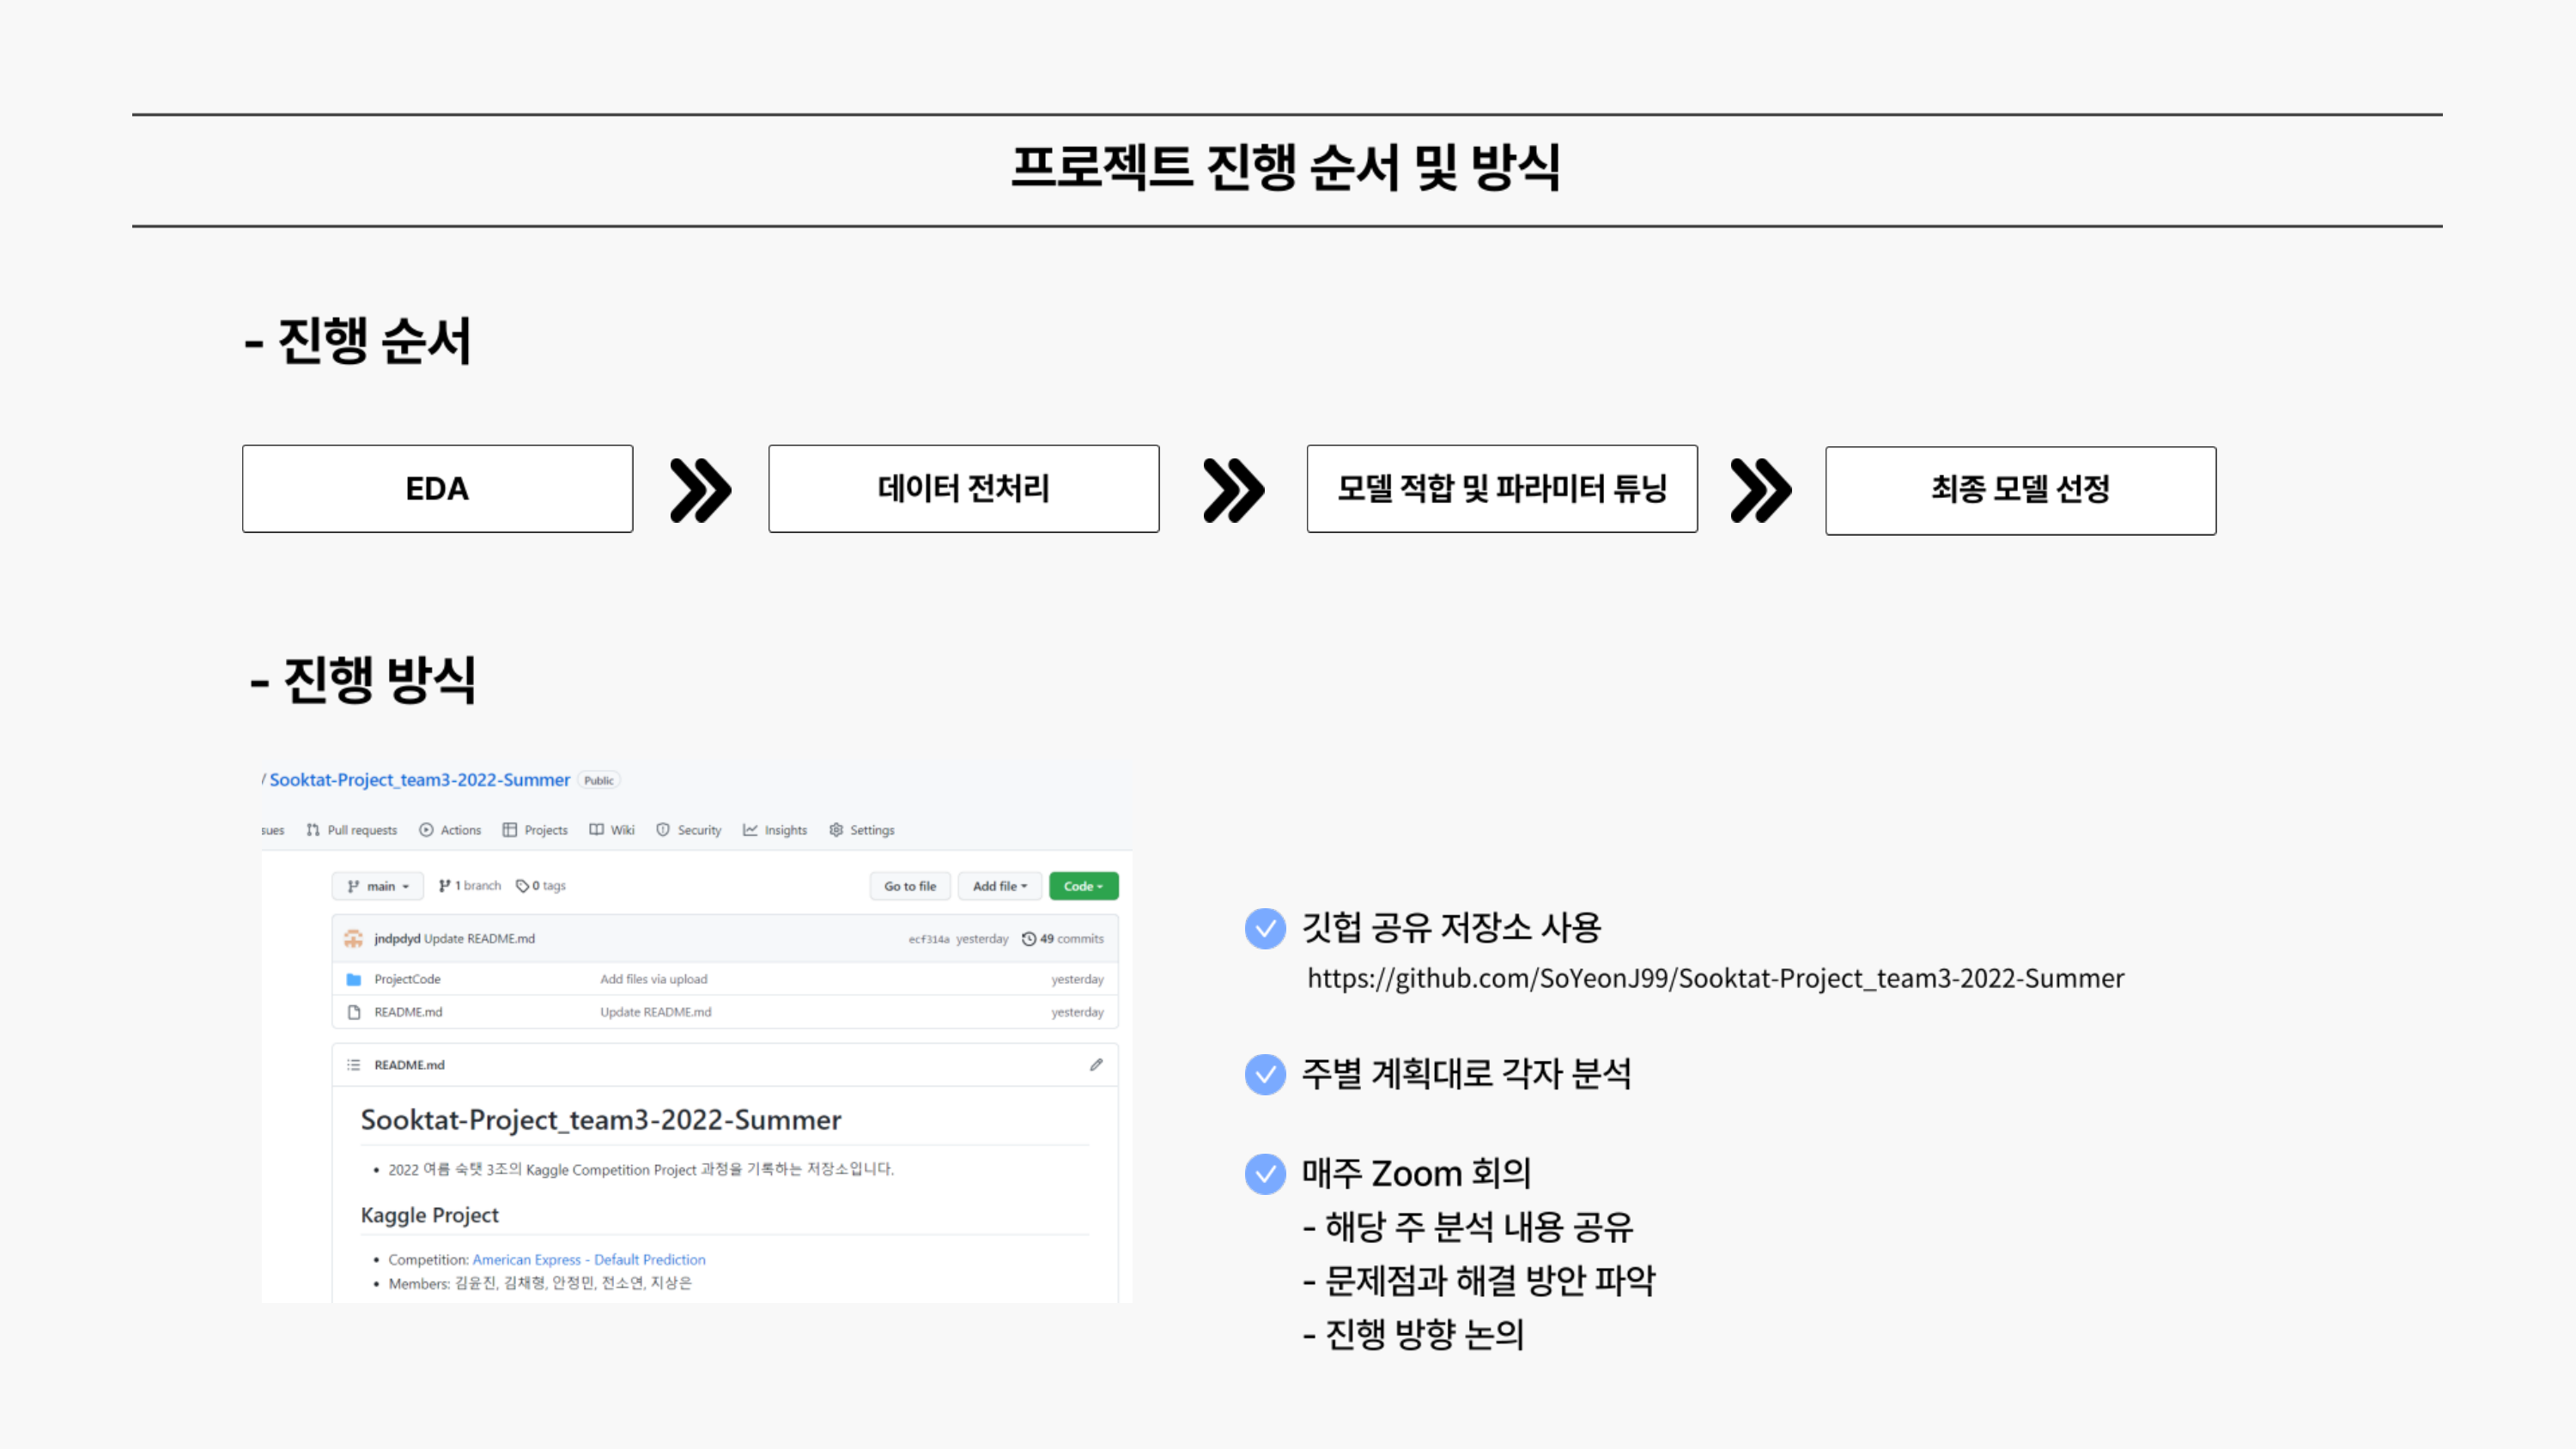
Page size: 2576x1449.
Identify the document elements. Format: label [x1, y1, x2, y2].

text_box [1245, 908, 1286, 949]
text_box [1307, 444, 1699, 533]
picture [125, 635, 501, 737]
picture [920, 122, 1585, 222]
text_box [242, 444, 635, 533]
picture [1309, 461, 1684, 519]
text_box [671, 458, 732, 523]
picture [1296, 1143, 1674, 1373]
text_box [1245, 1054, 1286, 1096]
picture [1296, 1044, 1649, 1117]
text_box [1731, 458, 1792, 523]
text_box [132, 111, 2444, 120]
text_box [769, 444, 1161, 533]
text_box [1245, 1154, 1286, 1195]
picture [1281, 898, 2132, 1004]
text_box [1204, 458, 1265, 523]
text_box [1826, 446, 2218, 536]
text_box [132, 222, 2444, 232]
text_box [262, 760, 1133, 1303]
picture [118, 296, 498, 397]
